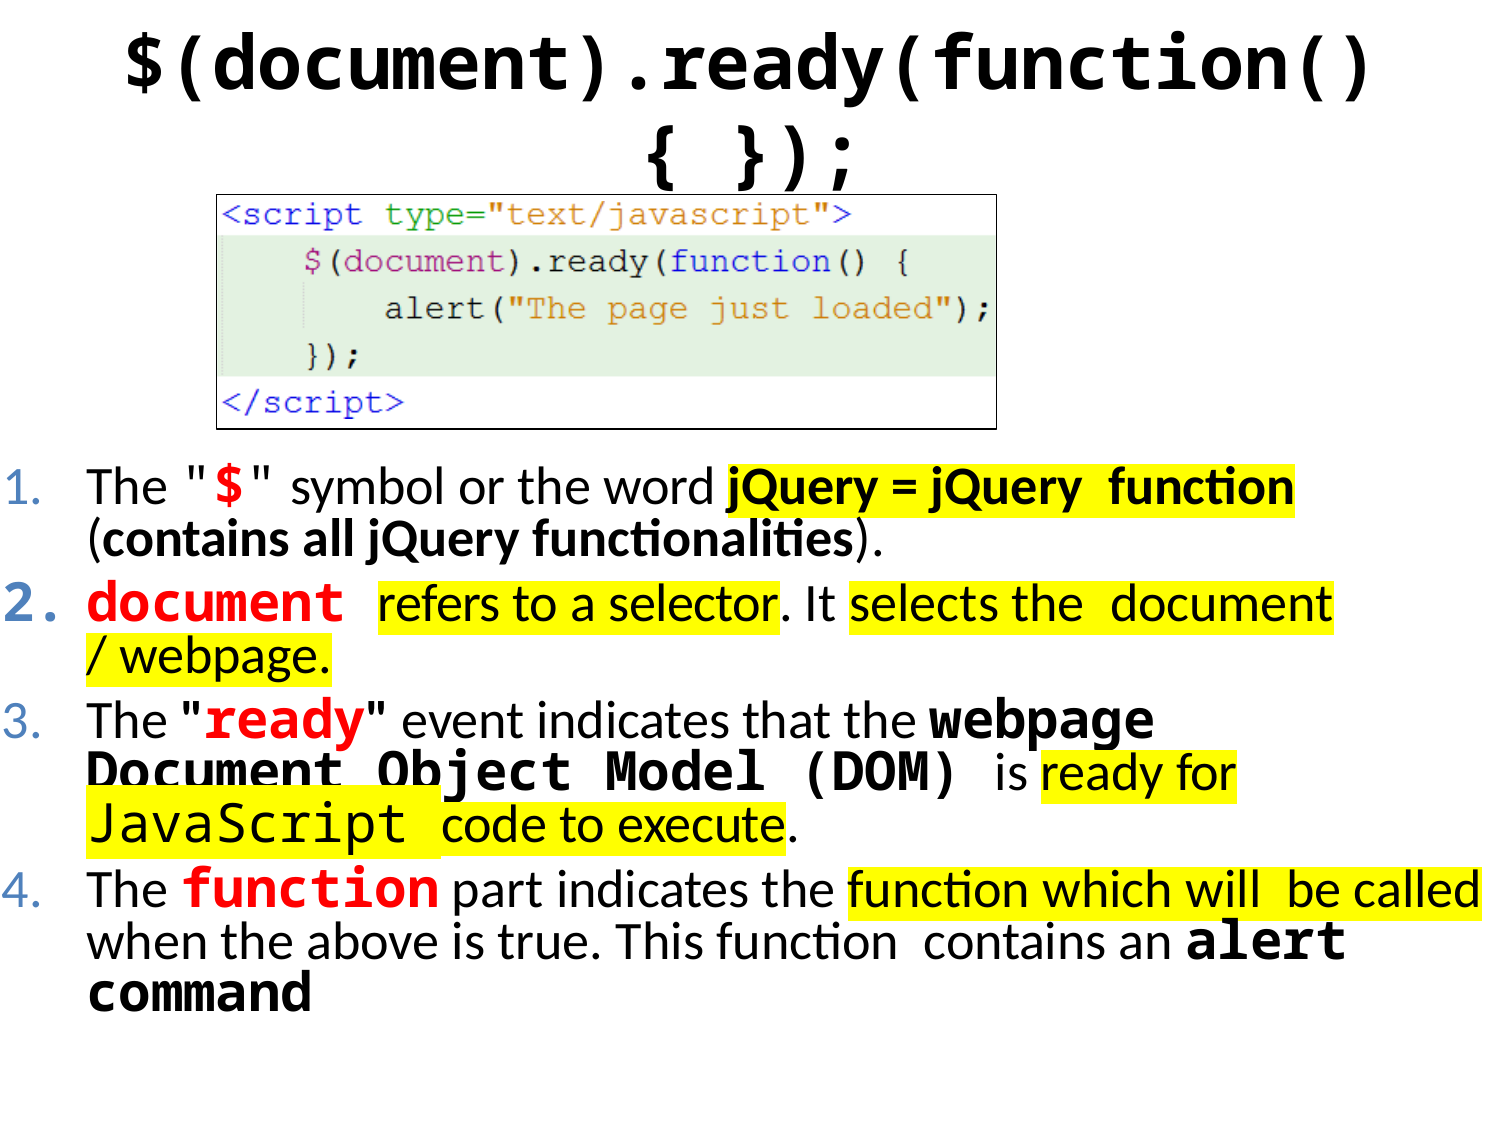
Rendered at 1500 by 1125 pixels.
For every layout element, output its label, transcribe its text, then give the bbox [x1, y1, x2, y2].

text_box The "$" symbol or the word jQuery = jQuery function (contains all jQuery functionalities). document refers to a selector. It selects the document / webpage. The "ready" event indicates that the webpage Document Object Model (DOM) is ready for JavaScript code to execute. The function part indicates the function which will be called when the above is true. This function contains an alert command [0, 448, 1500, 1023]
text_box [215, 193, 998, 430]
title $(document).ready(function() { }); [0, 8, 1500, 199]
